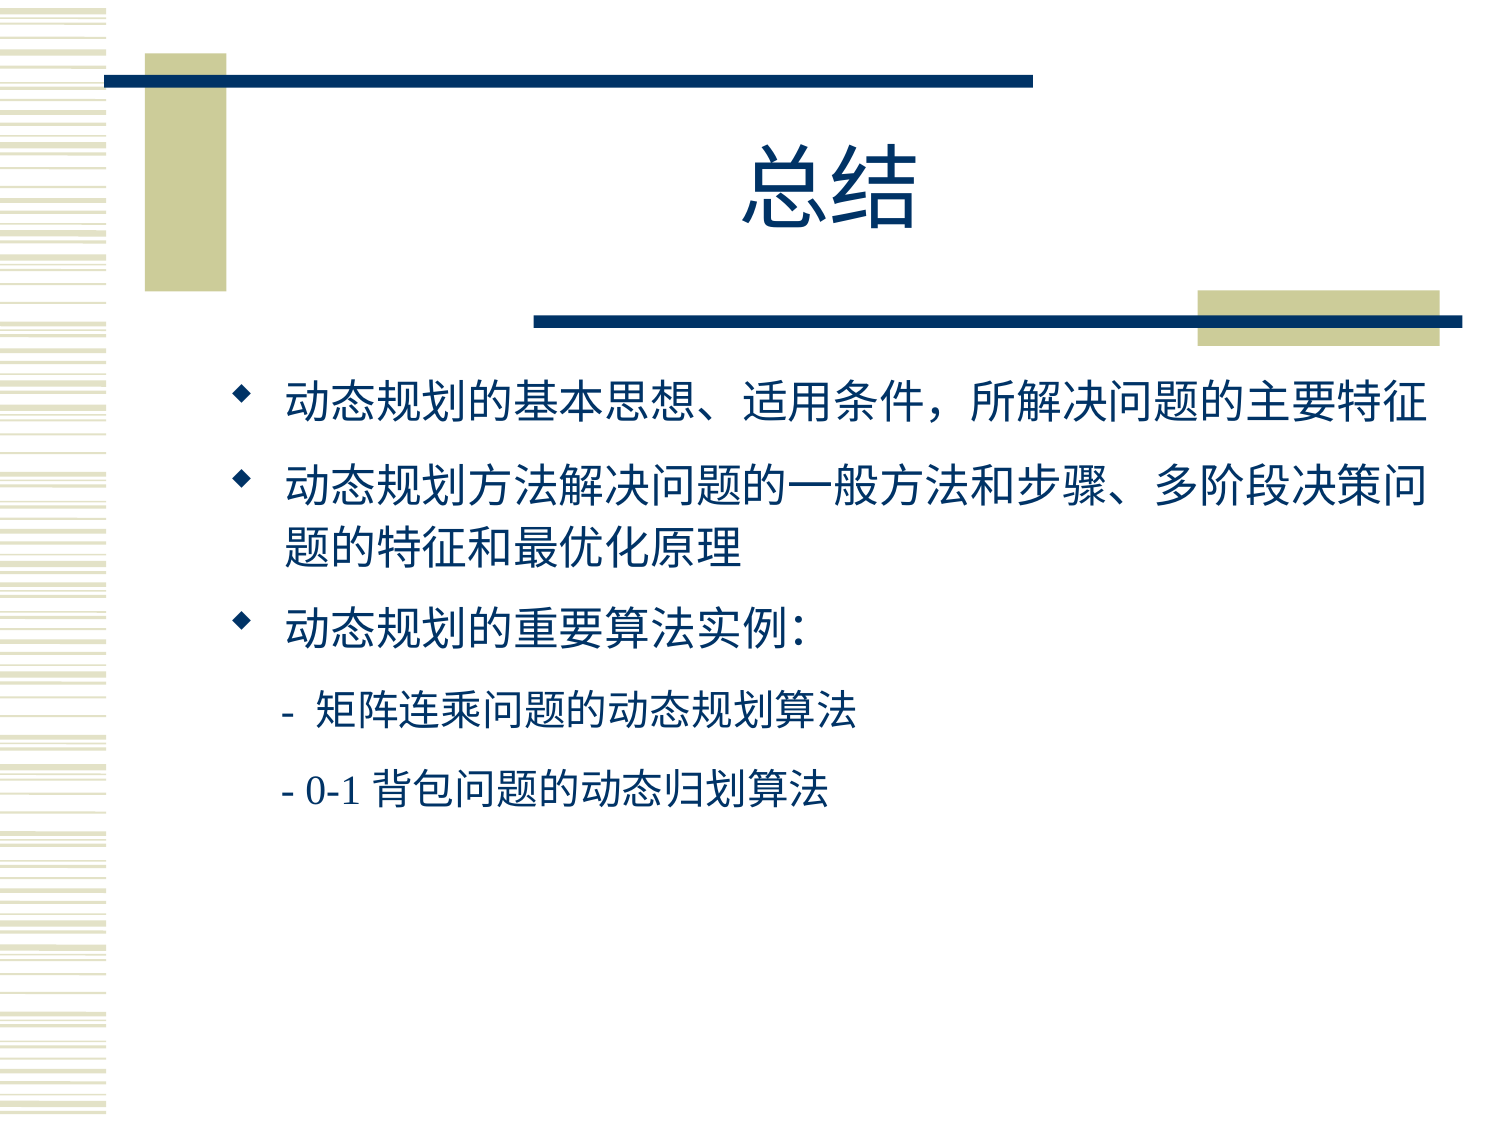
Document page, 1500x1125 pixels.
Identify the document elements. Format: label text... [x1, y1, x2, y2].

title 总结 [224, 99, 1436, 288]
list 动态规划的基本思想、适用条件，所解决问题的主要特征 动态规划方法解决问题的一般方法和步骤、多阶段决策问题的特征和最优化原理 动态规划的重要算法实例： - 矩阵连乘问题的动态规划算法 - 0-1背包问题的动态归划算法 [213, 361, 1448, 999]
